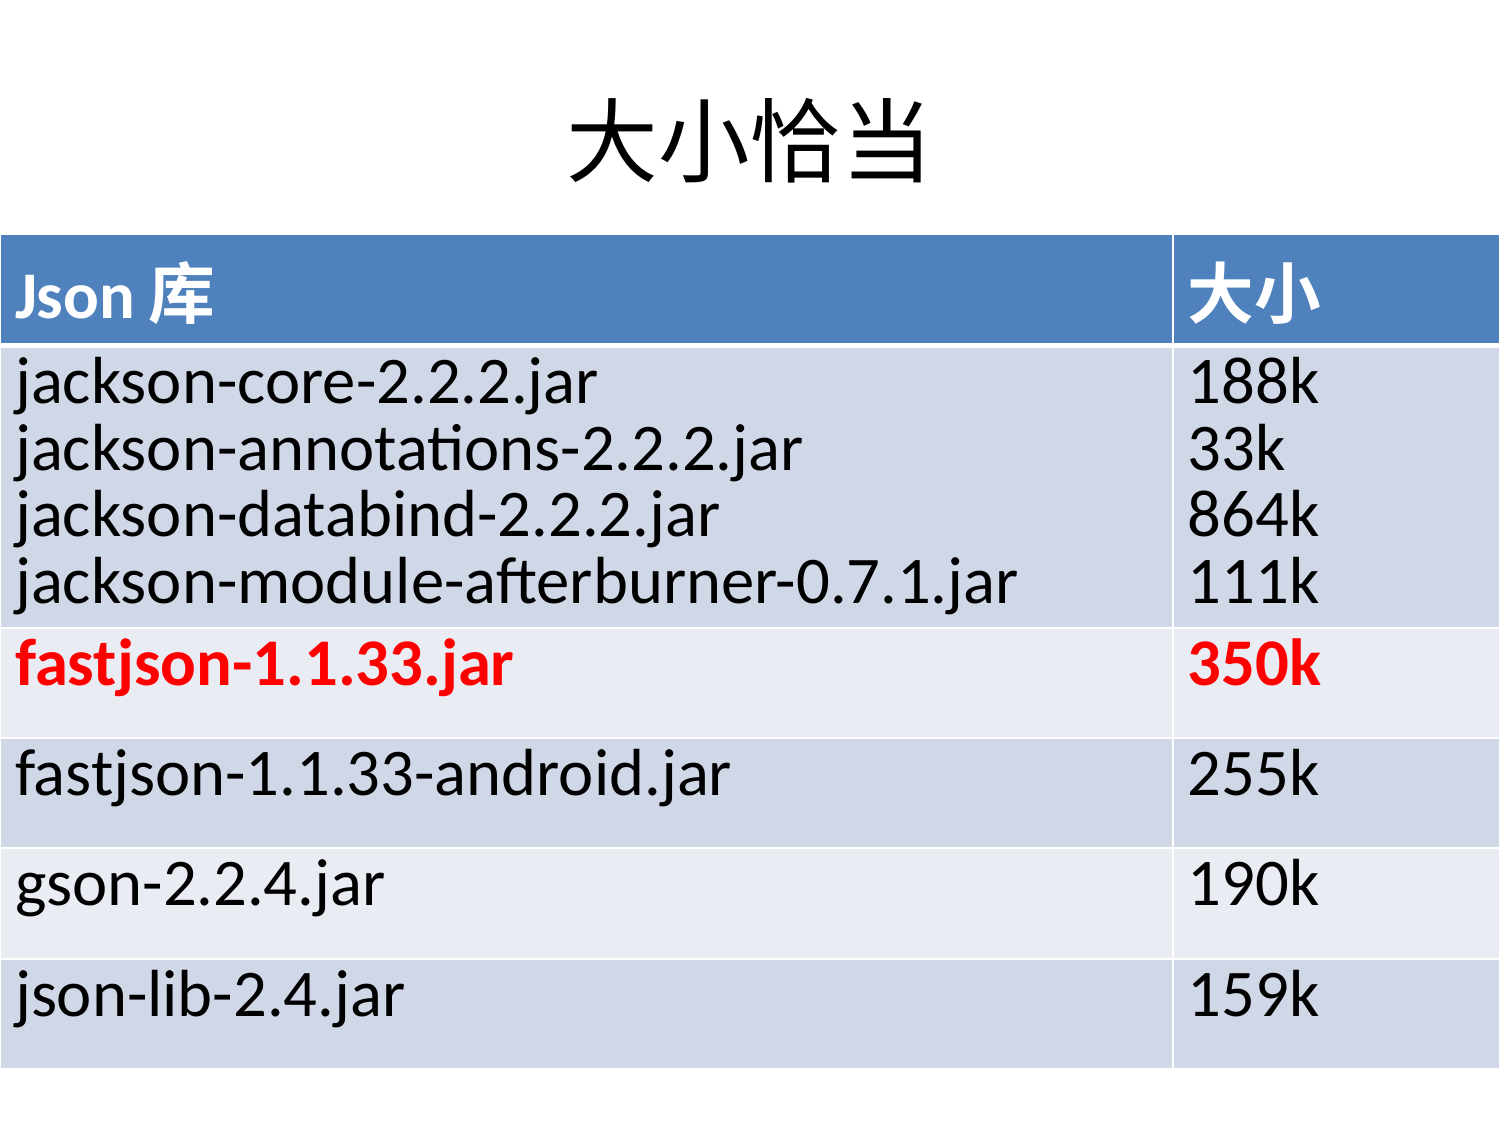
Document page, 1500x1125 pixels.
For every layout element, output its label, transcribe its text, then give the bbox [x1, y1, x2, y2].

table_cell 188k 33k 864k 111k [1174, 348, 1499, 627]
table_cell 350k [1174, 629, 1499, 737]
table_cell fastjson-1.1.33-android.jar [1, 739, 1172, 847]
table_cell fastjson-1.1.33.jar [1, 629, 1172, 737]
title 大小恰当 [75, 45, 1425, 233]
table_header 大小 [1174, 235, 1499, 343]
table_cell 190k [1174, 849, 1499, 958]
table_cell gson-2.2.4.jar [1, 849, 1172, 958]
table_cell json-lib-2.4.jar [1, 960, 1172, 1068]
table_header Json库 [1, 235, 1172, 343]
table_cell 159k [1174, 960, 1499, 1068]
table_cell 255k [1174, 739, 1499, 847]
table_cell jackson-core-2.2.2.jar jackson-annotations-2.2.2.jar jackson-databind-2.2.2.jar jackson-module-afterburner-0.7.1.jar [1, 348, 1172, 627]
